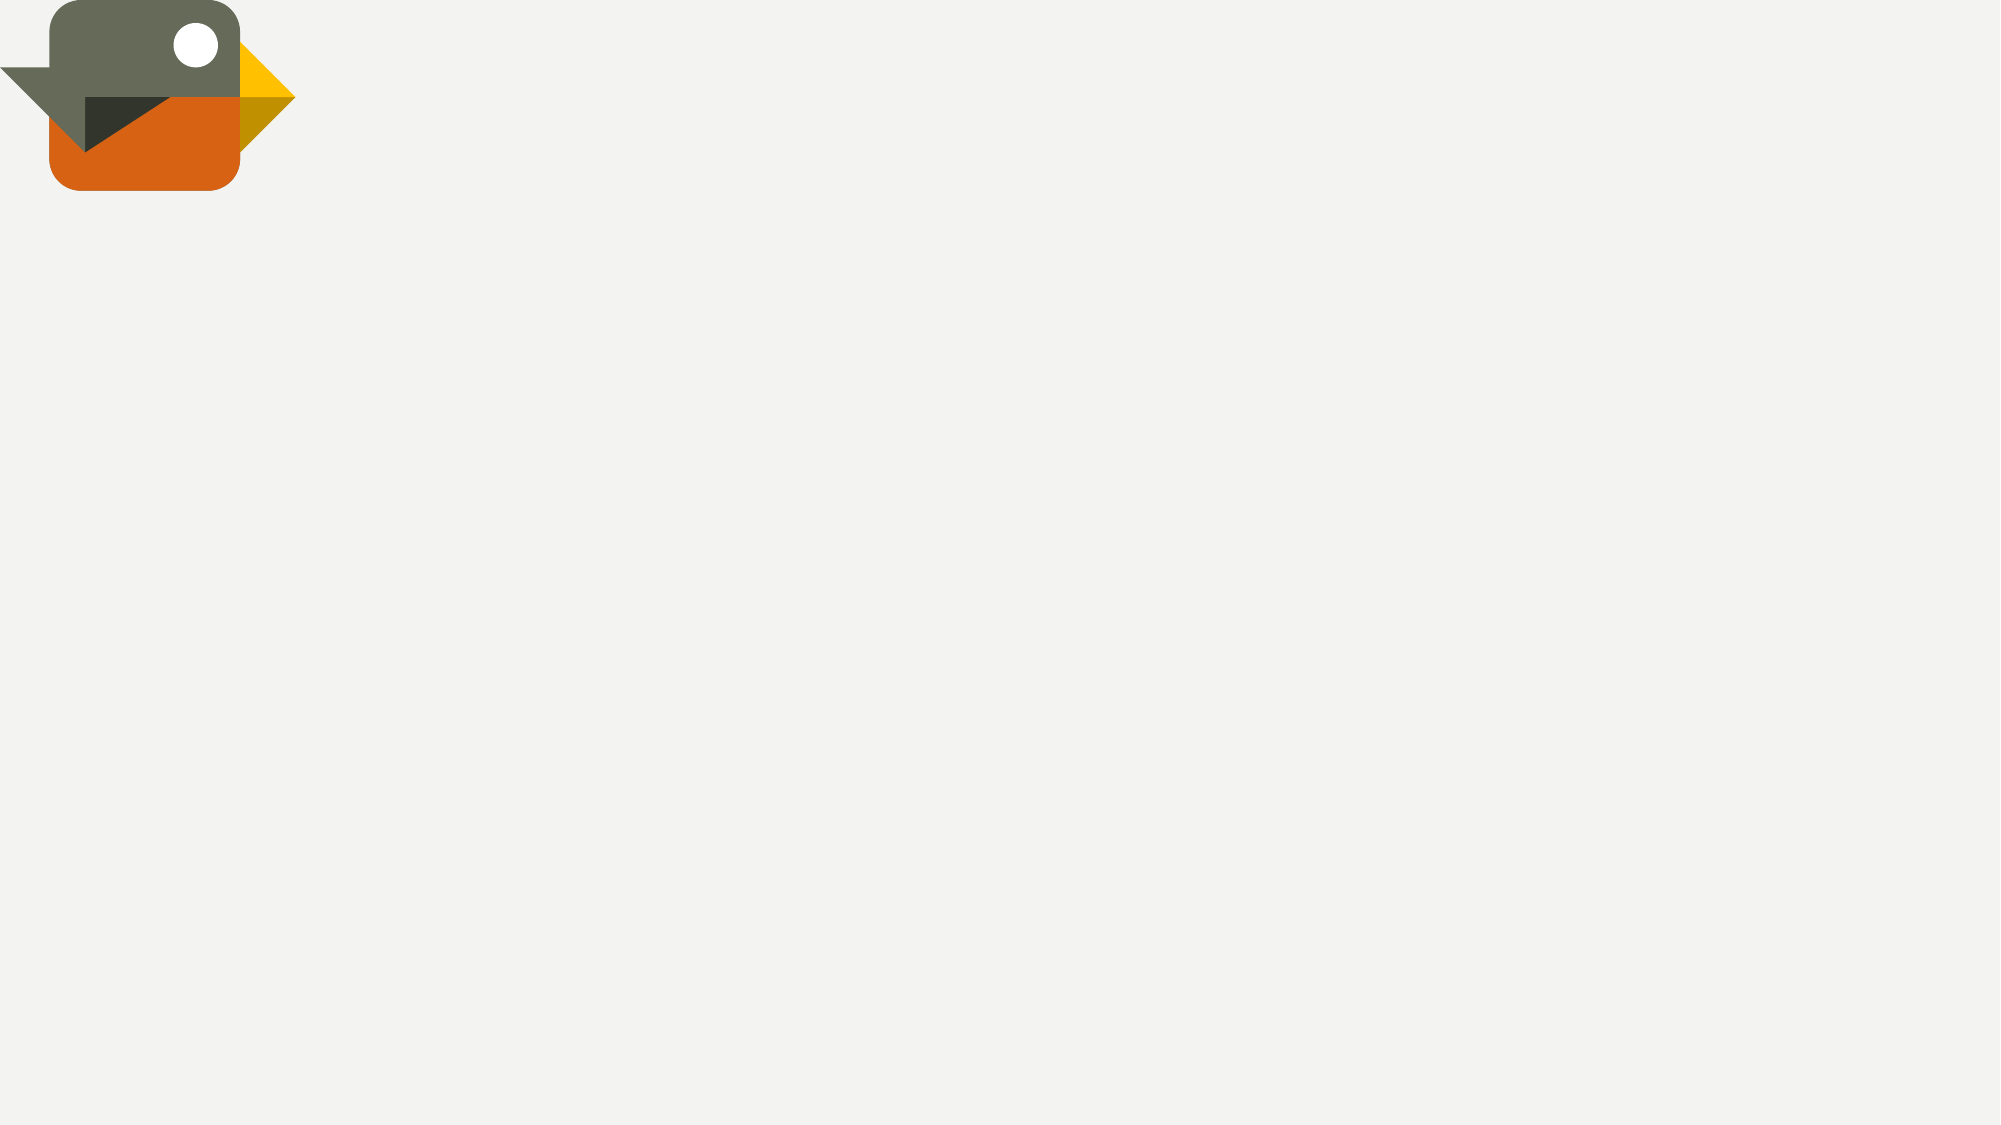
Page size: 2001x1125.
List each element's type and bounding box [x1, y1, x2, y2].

text_box [0, 0, 296, 191]
